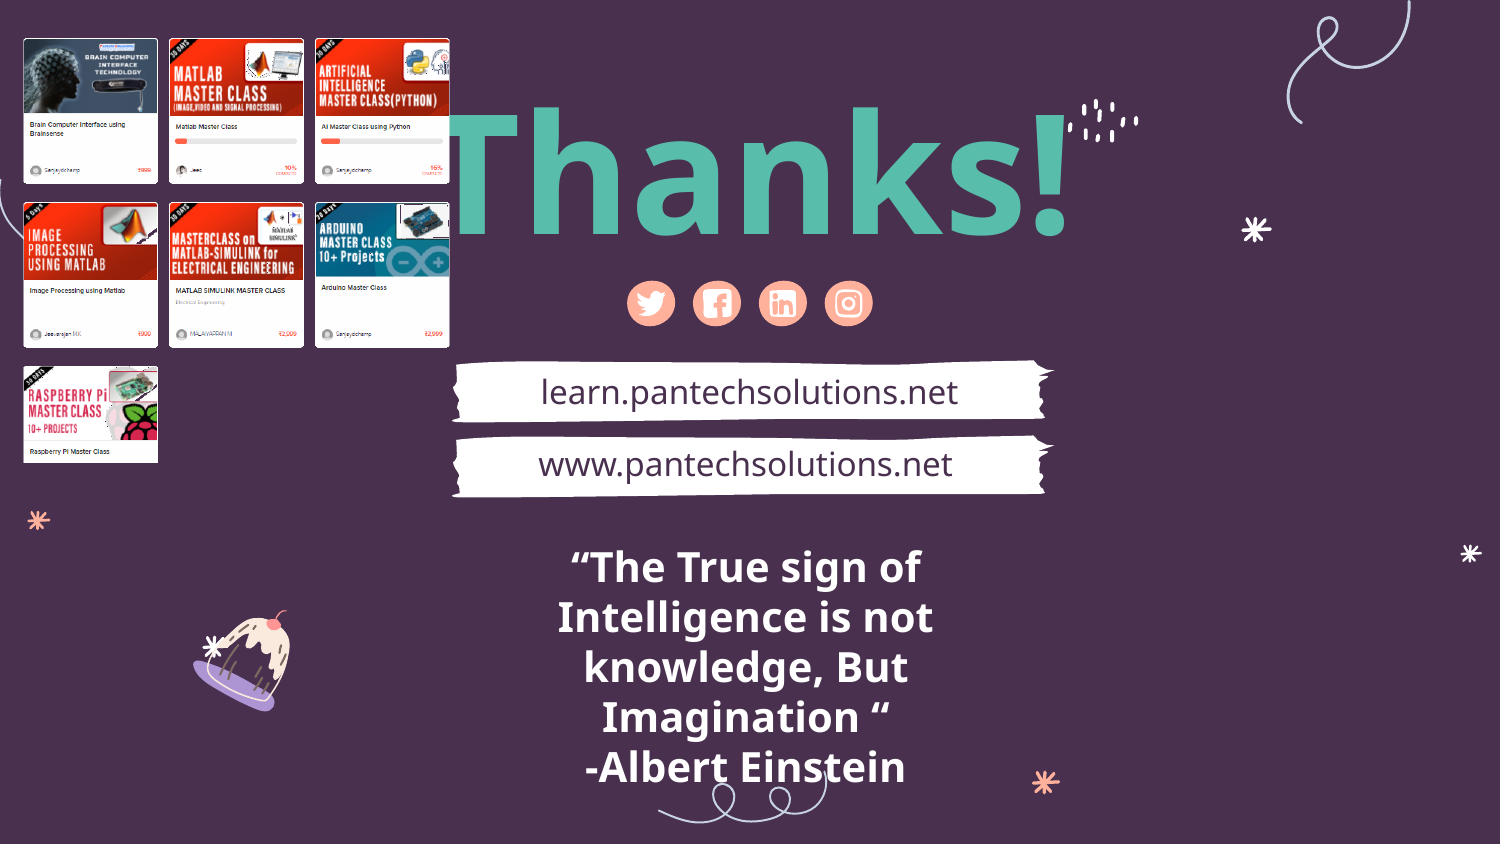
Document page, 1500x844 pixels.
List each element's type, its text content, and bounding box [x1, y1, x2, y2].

text_box www.pantechsolutions.net [445, 431, 1047, 495]
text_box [1067, 98, 1139, 143]
subtitle “The True sign of Intelligence is not knowledge, But Imagination “ -Albert Einstein [461, 588, 1031, 743]
subtitle learn.pantechsolutions.net [475, 359, 1051, 423]
title Thanks! [475, 88, 1116, 248]
picture [9, 30, 470, 464]
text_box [207, 599, 301, 704]
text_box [626, 280, 873, 327]
